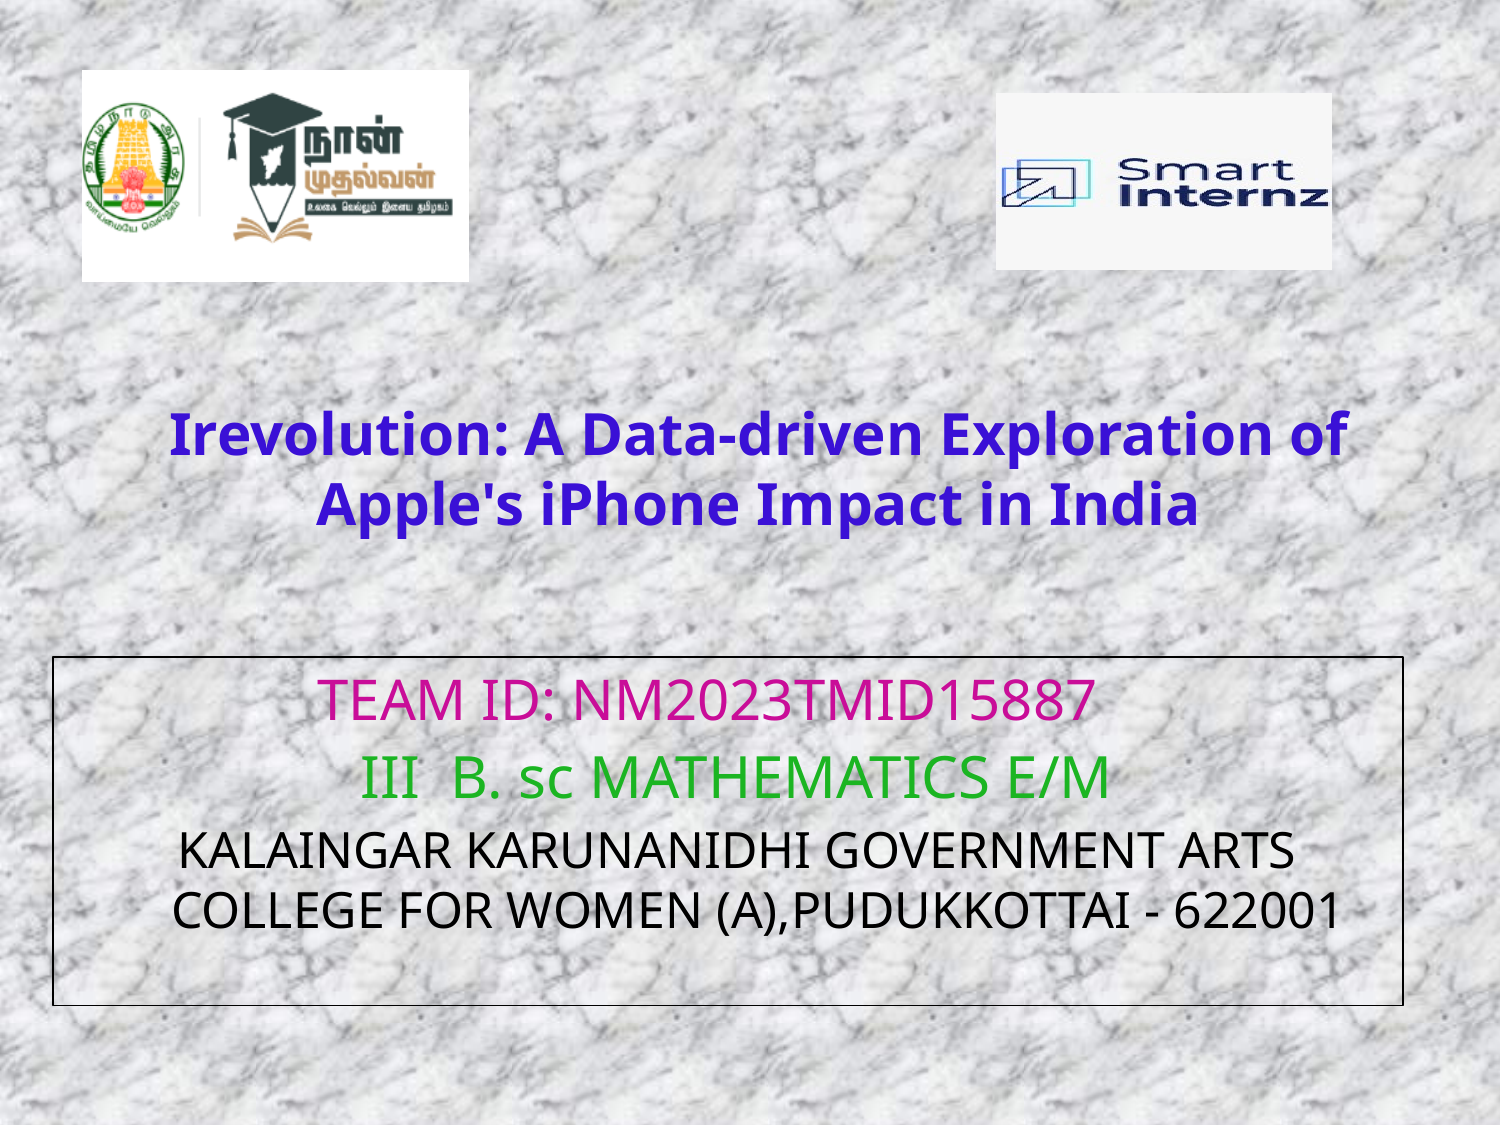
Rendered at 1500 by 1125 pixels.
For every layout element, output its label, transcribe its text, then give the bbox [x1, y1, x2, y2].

picture [0, 0, 1500, 1125]
title Irevolution: A Data-driven Exploration of Apple's iPhone Impact in India [83, 373, 1434, 561]
list TEAM ID: NM2023TMID15887 III B. sc MATHEMATICS E/M KALAINGAR KARUNANIDHI GOVERNMENT ARTS COLLEGE FOR WOMEN (A),PUDUKKOTTAI - 622001 [53, 656, 1404, 1006]
